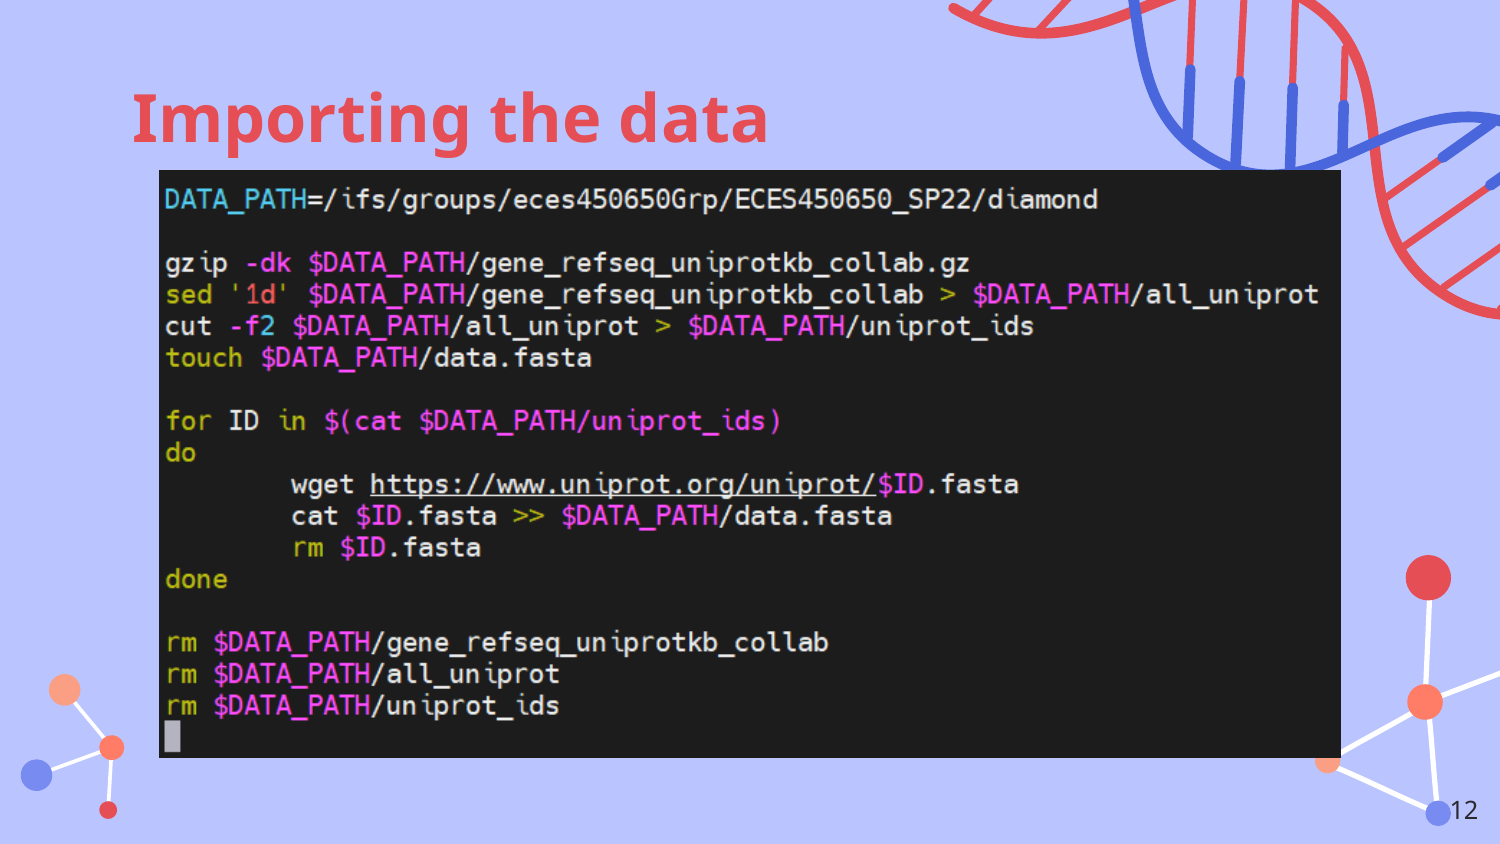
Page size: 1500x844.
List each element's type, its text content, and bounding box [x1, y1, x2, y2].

title Importing the data [116, 60, 1385, 155]
picture [159, 169, 1341, 758]
slide_number ‹#› [1403, 779, 1494, 844]
